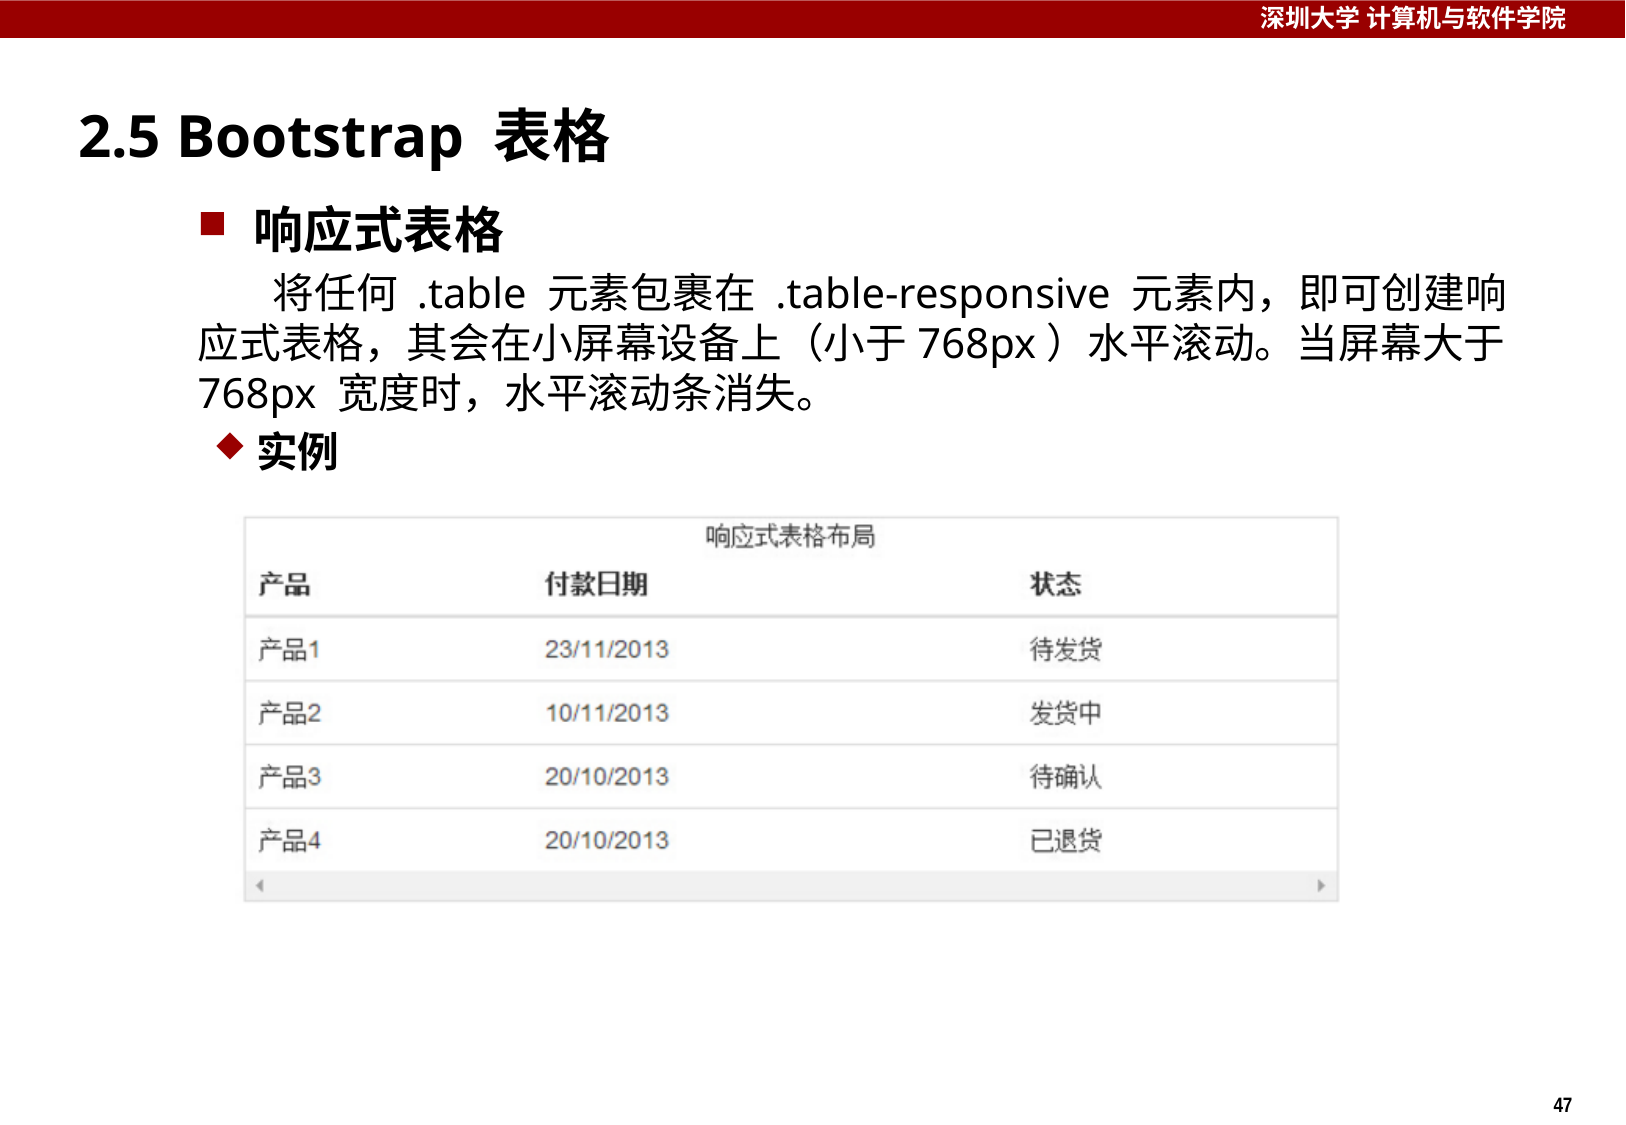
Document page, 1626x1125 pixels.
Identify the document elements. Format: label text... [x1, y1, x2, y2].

title 2.5 Bootstrap 表格 [63, 71, 1413, 197]
list 响应式表格 将任何 .table 元素包裹在 .table-responsive 元素内，即可创建响应式表格，其会在小屏幕设备上（小于768px）水平滚动。当屏幕大于 768px 宽度时，水平滚动条消失。 实例 [79, 191, 1534, 1064]
picture [234, 503, 1379, 917]
